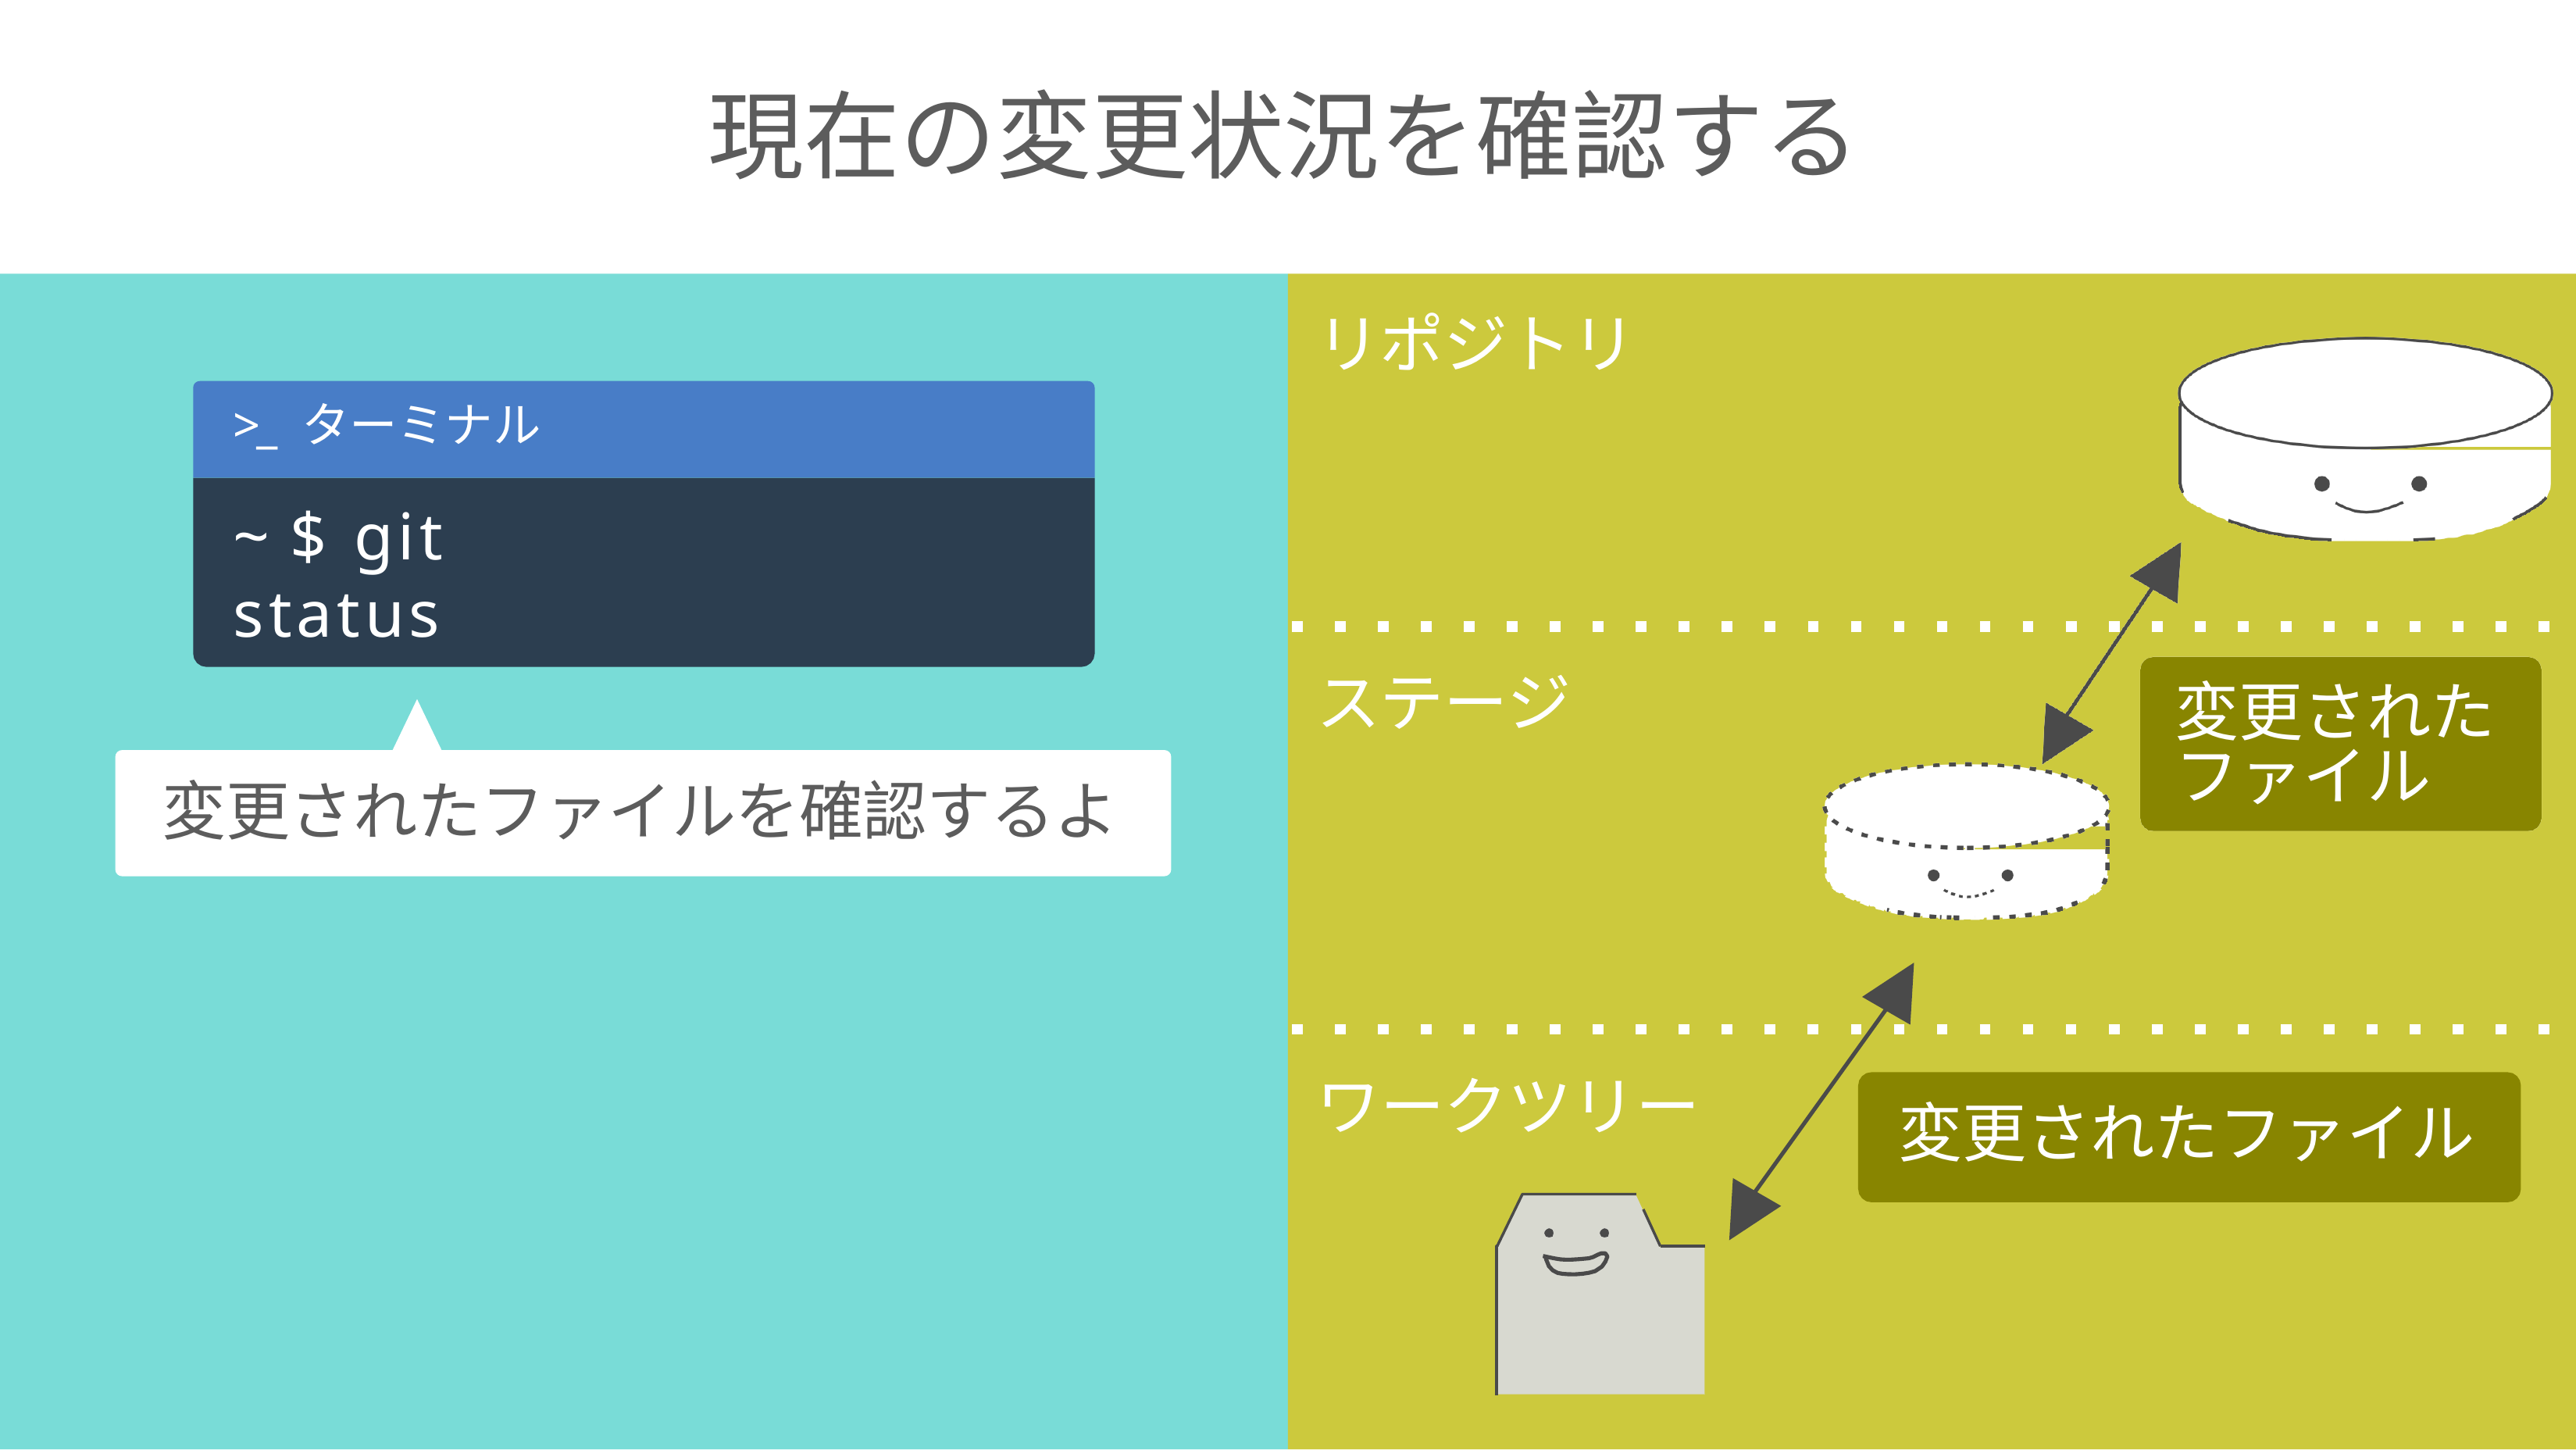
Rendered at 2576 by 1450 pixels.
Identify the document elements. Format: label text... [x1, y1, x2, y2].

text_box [1286, 336, 2576, 1241]
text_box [1287, 1247, 2576, 1450]
title 現在の変更状況を確認する [706, 73, 1870, 272]
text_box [0, 273, 1286, 1450]
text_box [1287, 273, 2576, 335]
